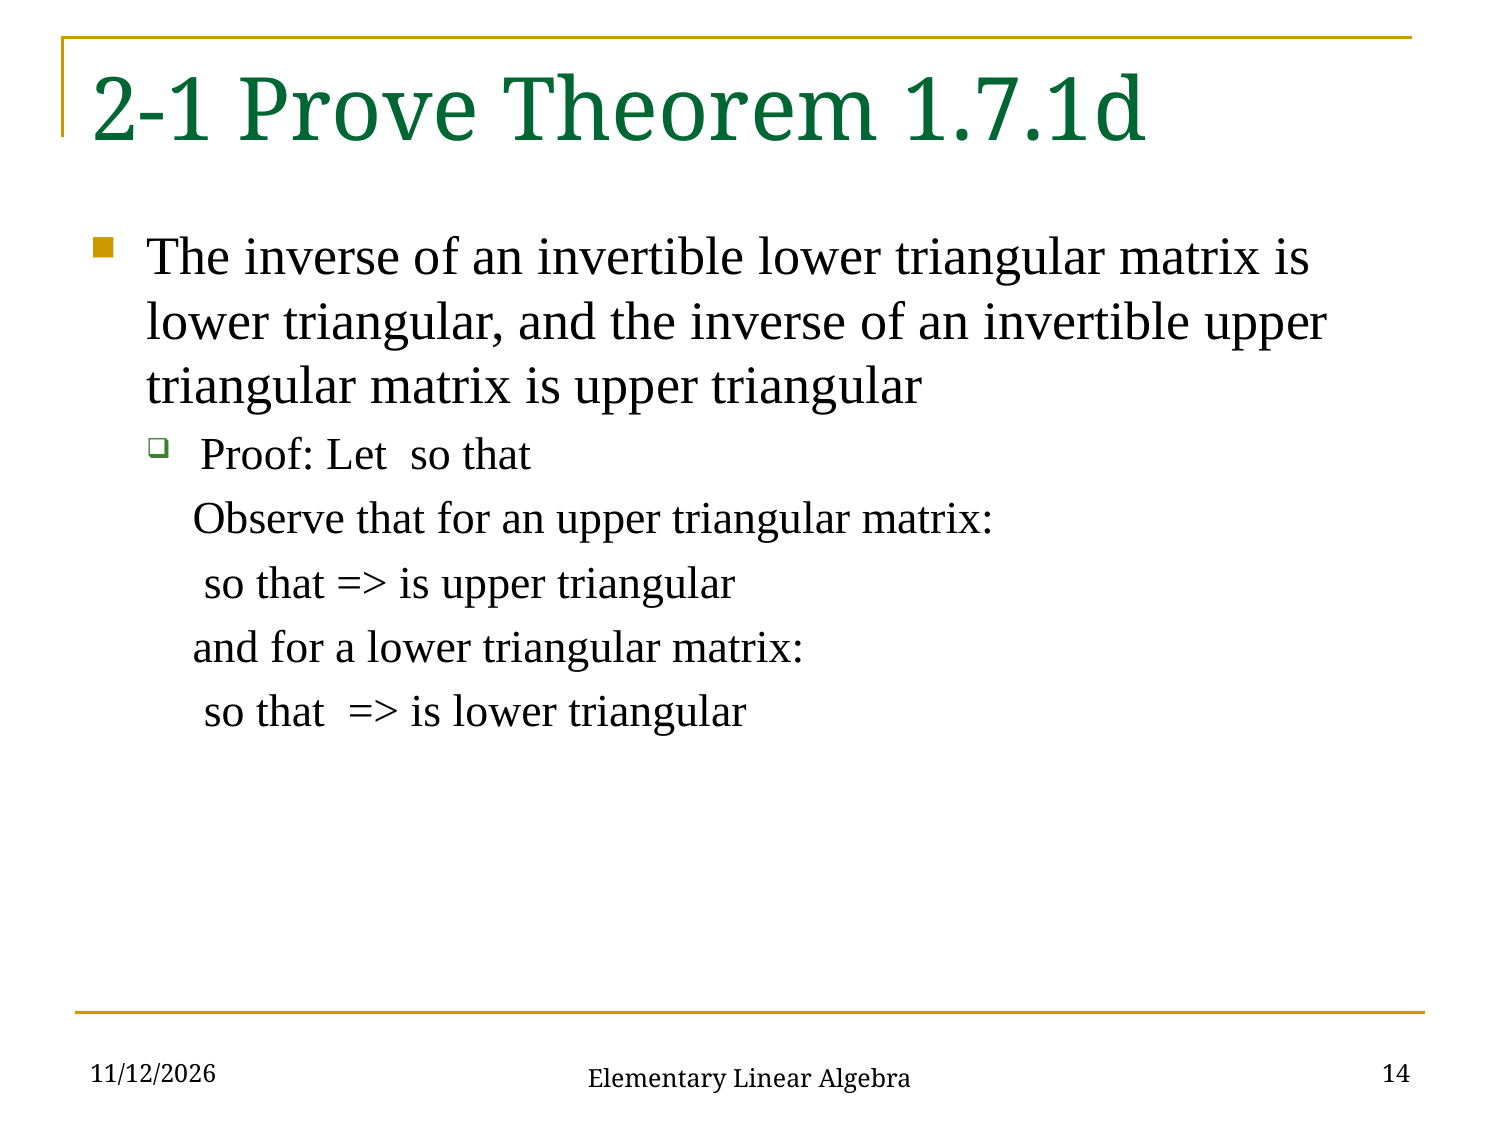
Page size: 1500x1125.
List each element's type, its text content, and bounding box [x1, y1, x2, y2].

title 2-1 Prove Theorem 1.7.1d [75, 45, 1425, 233]
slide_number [74, 1023, 426, 1100]
footer Elementary Linear Algebra [512, 1024, 988, 1101]
slide_number 14 [1074, 1023, 1426, 1100]
